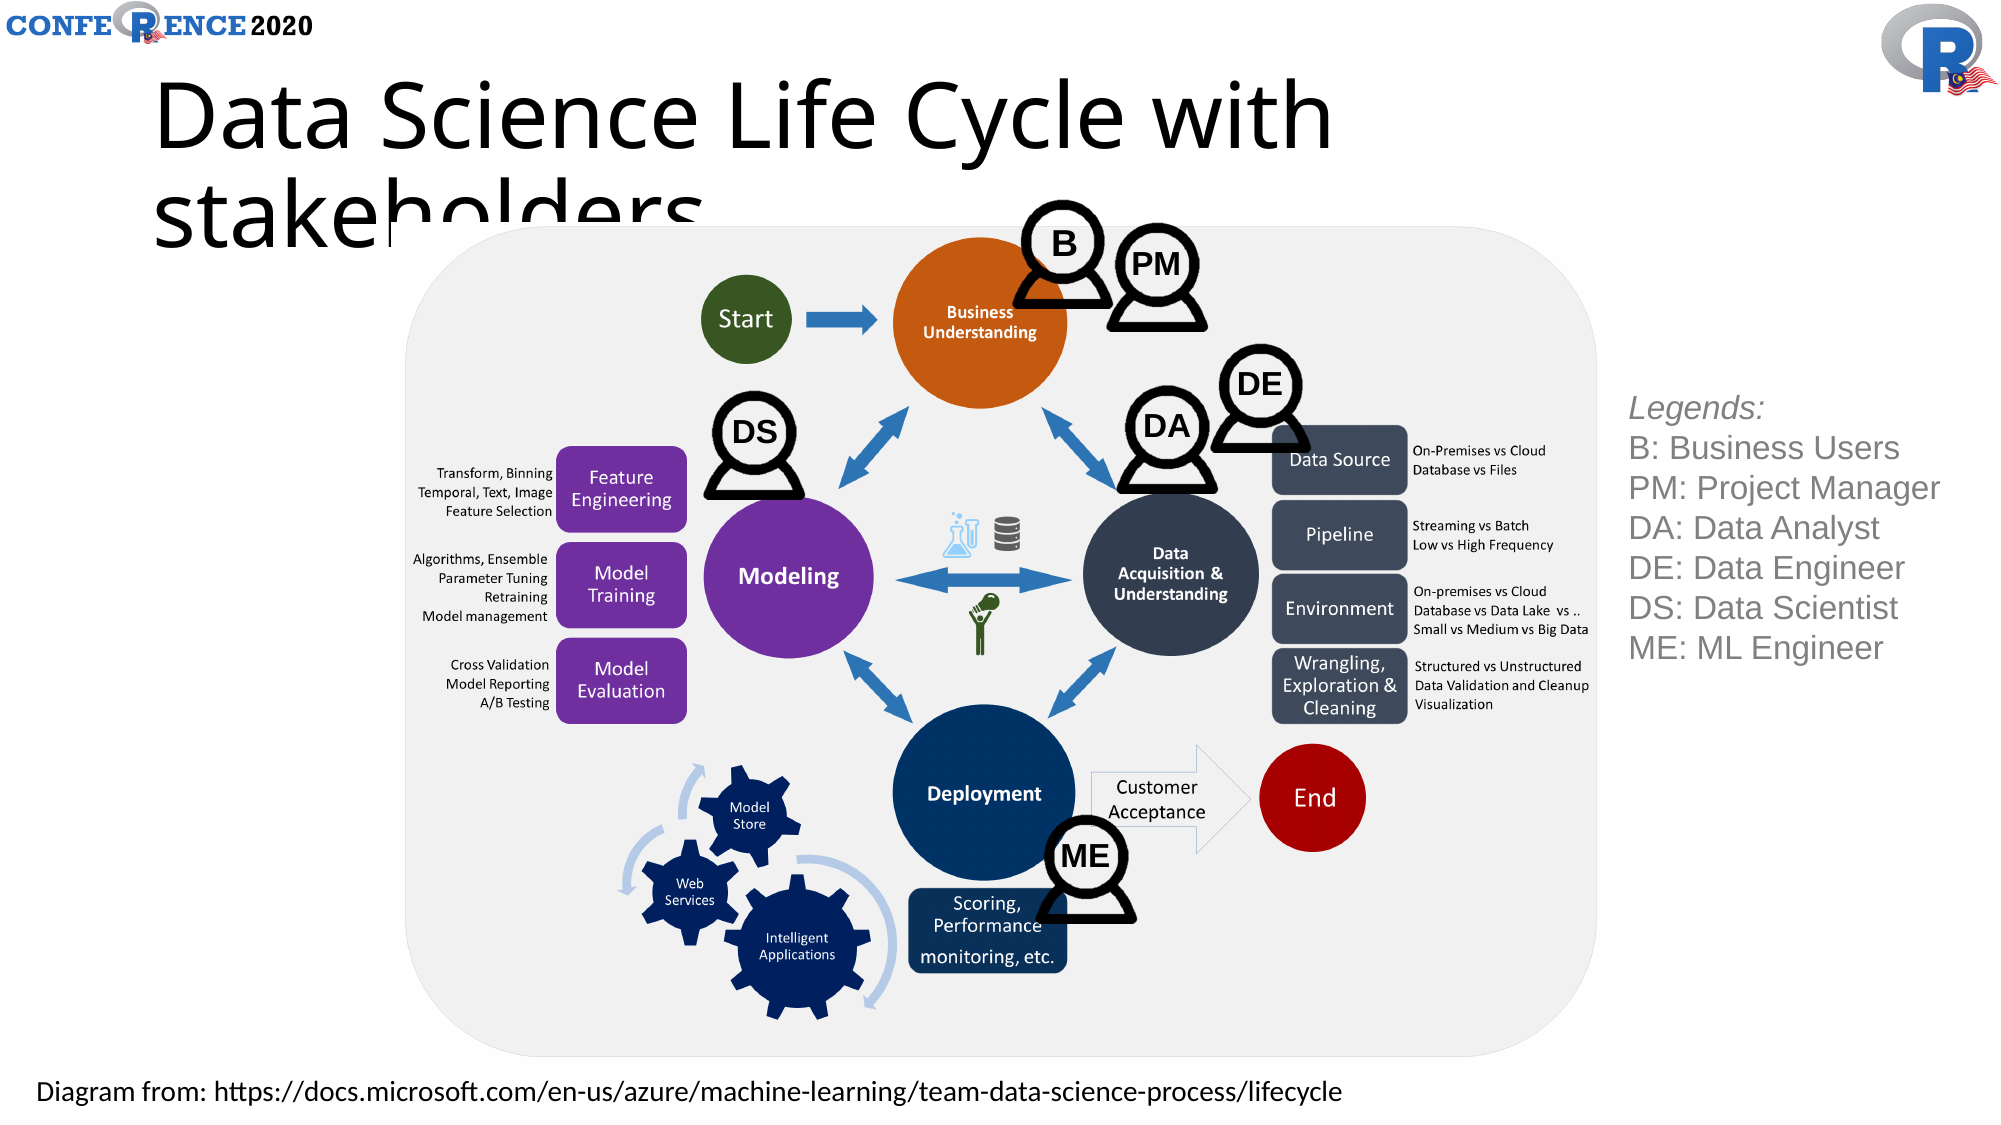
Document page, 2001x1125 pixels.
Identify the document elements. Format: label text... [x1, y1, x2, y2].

title Data Science Life Cycle with stakeholders [137, 59, 1863, 278]
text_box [1002, 193, 1123, 315]
picture [1876, 0, 2001, 114]
text_box Legends: B: Business Users PM: Project Manager DA: Data Analyst DE: Data Engineer DS: Data Scientist ME: ML Engineer [1613, 379, 2000, 674]
picture [391, 221, 1609, 1066]
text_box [1106, 379, 1228, 500]
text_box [1025, 808, 1147, 930]
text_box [693, 384, 815, 506]
picture [0, 0, 324, 72]
text_box Diagram from: https://docs.microsoft.com/en-us/azure/machine-learning/team-data-science-process/lifecycle [21, 1065, 1359, 1115]
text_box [1096, 216, 1218, 338]
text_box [1200, 337, 1321, 459]
